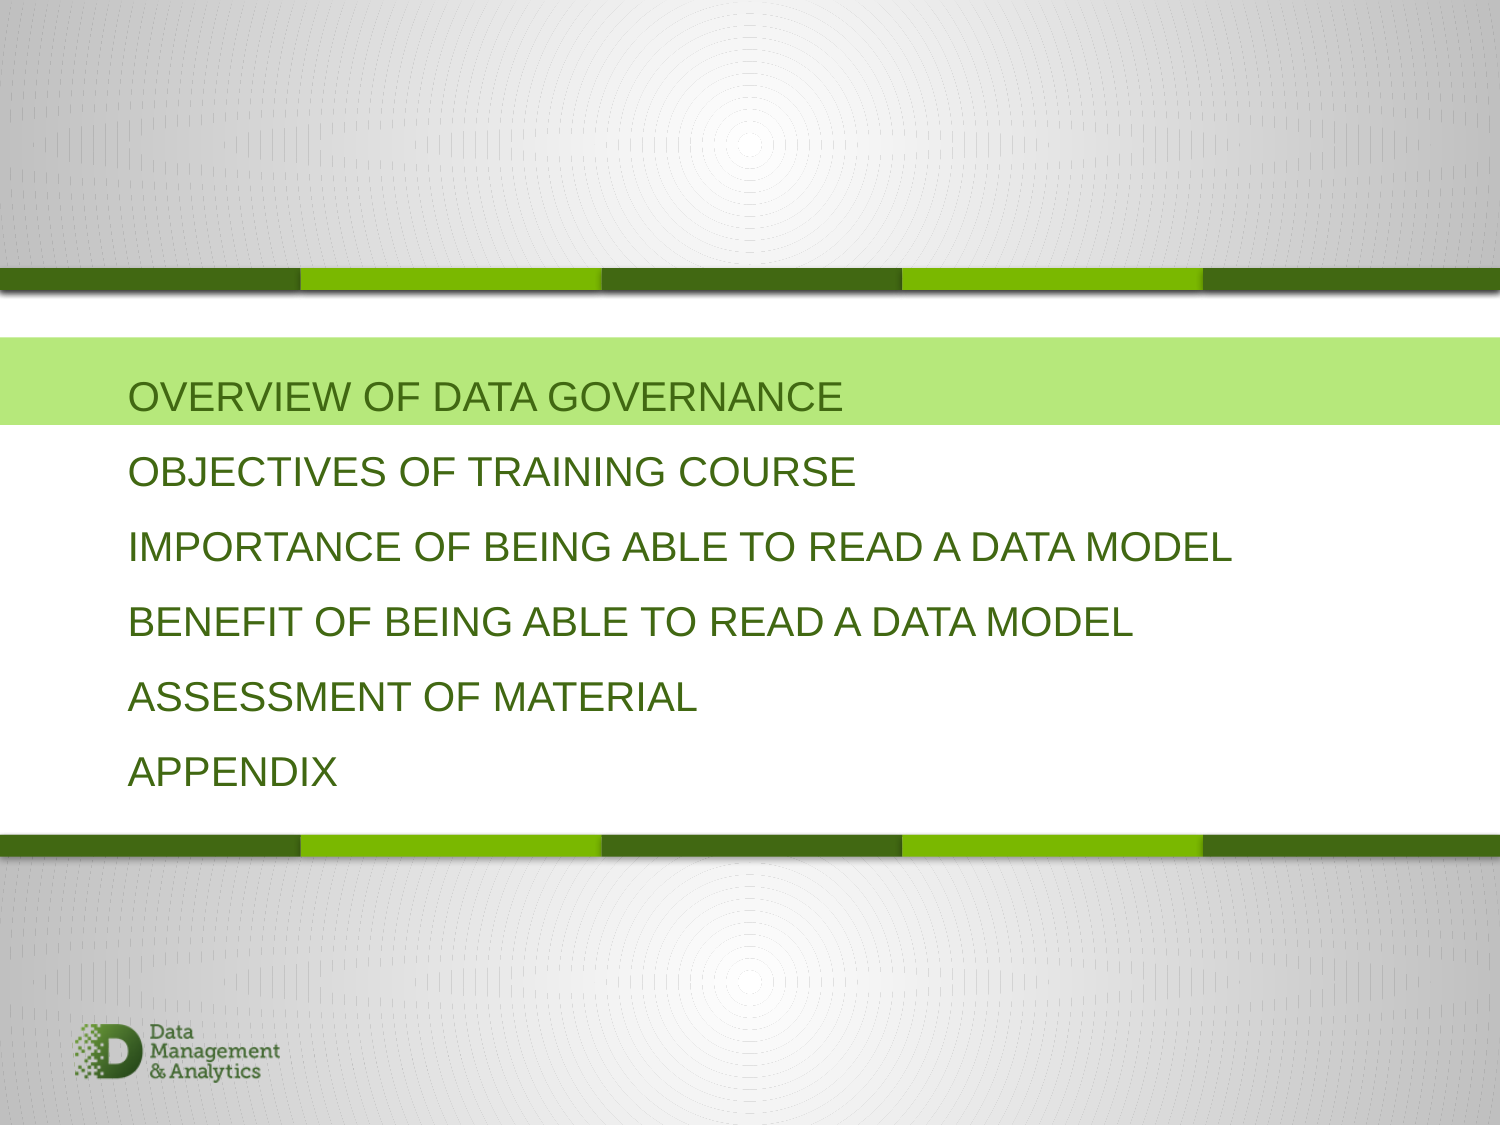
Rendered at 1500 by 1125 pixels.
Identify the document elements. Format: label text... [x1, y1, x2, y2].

picture [75, 1024, 280, 1083]
text_box OVERVIEW OF DATA GOVERNANCE OBJECTIVES OF TRAINING COURSE IMPORTANCE OF BEING ABLE TO READ A DATA MODEL BENEFIT OF BEING ABLE TO READ A DATA MODEL ASSESSMENT OF MATERIAL APPENDIX [112, 337, 1388, 850]
text_box [1388, 337, 1500, 425]
text_box [0, 337, 112, 425]
